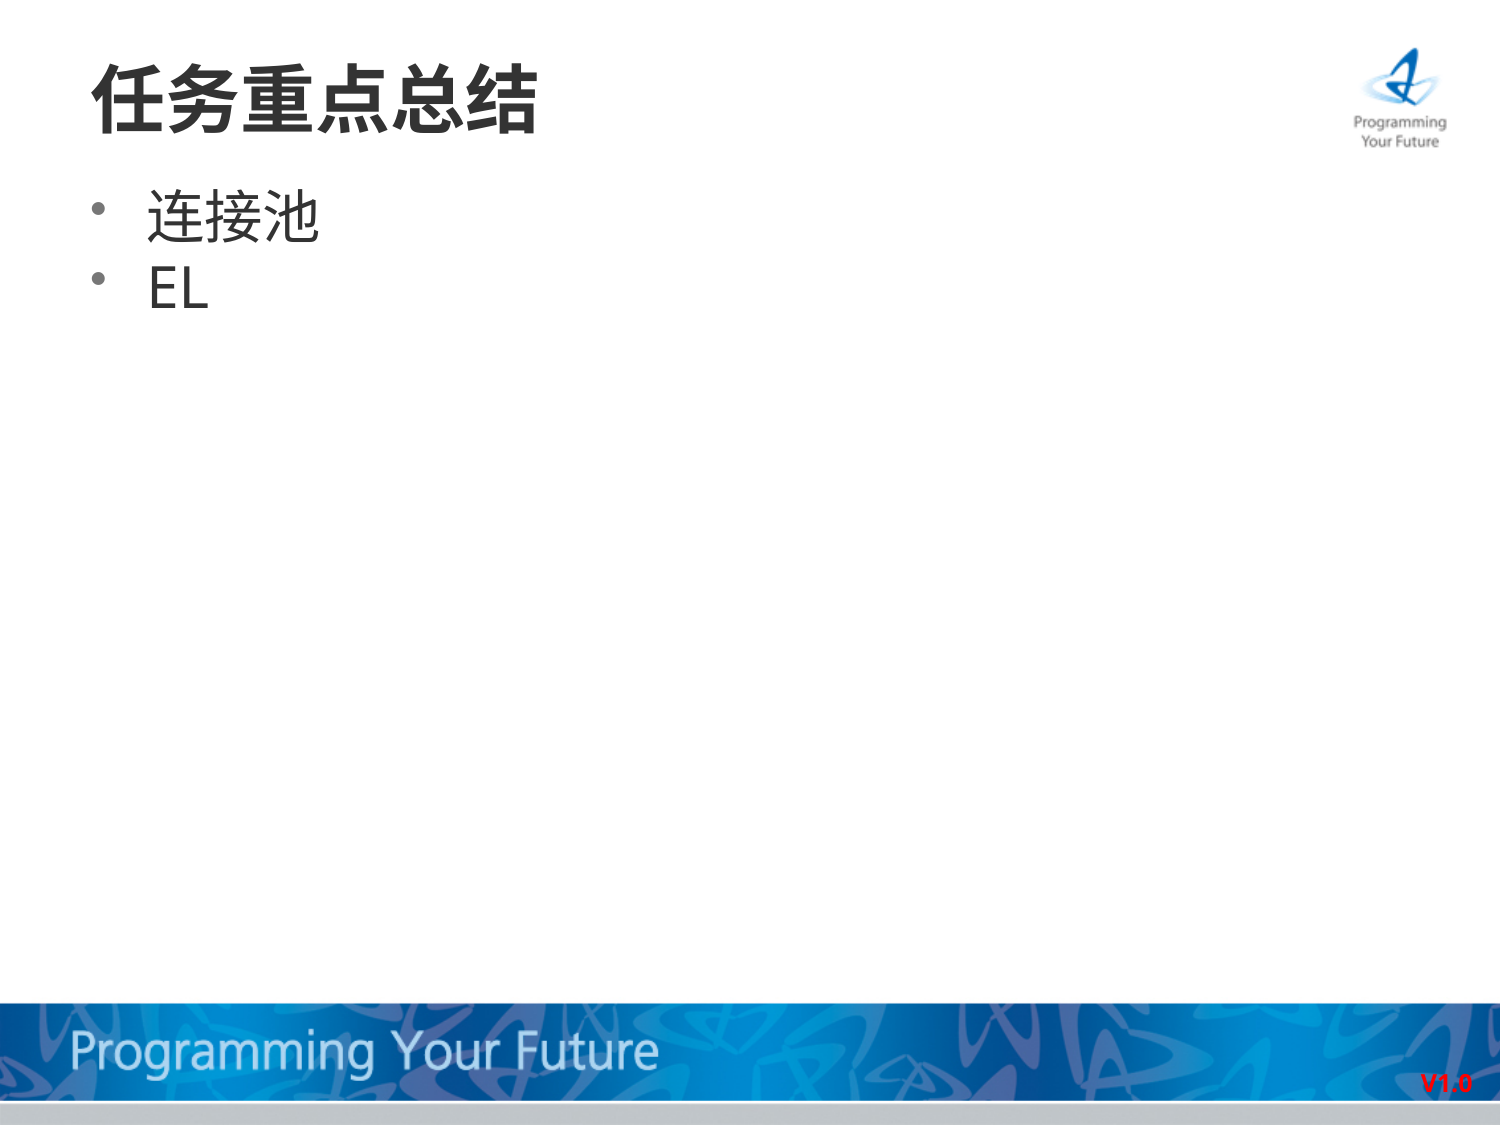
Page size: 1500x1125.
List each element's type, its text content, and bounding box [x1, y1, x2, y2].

picture [0, 997, 1500, 1125]
picture [1340, 42, 1461, 157]
title 任务重点总结 [74, 44, 1271, 162]
list 连接池 EL [74, 172, 1412, 988]
